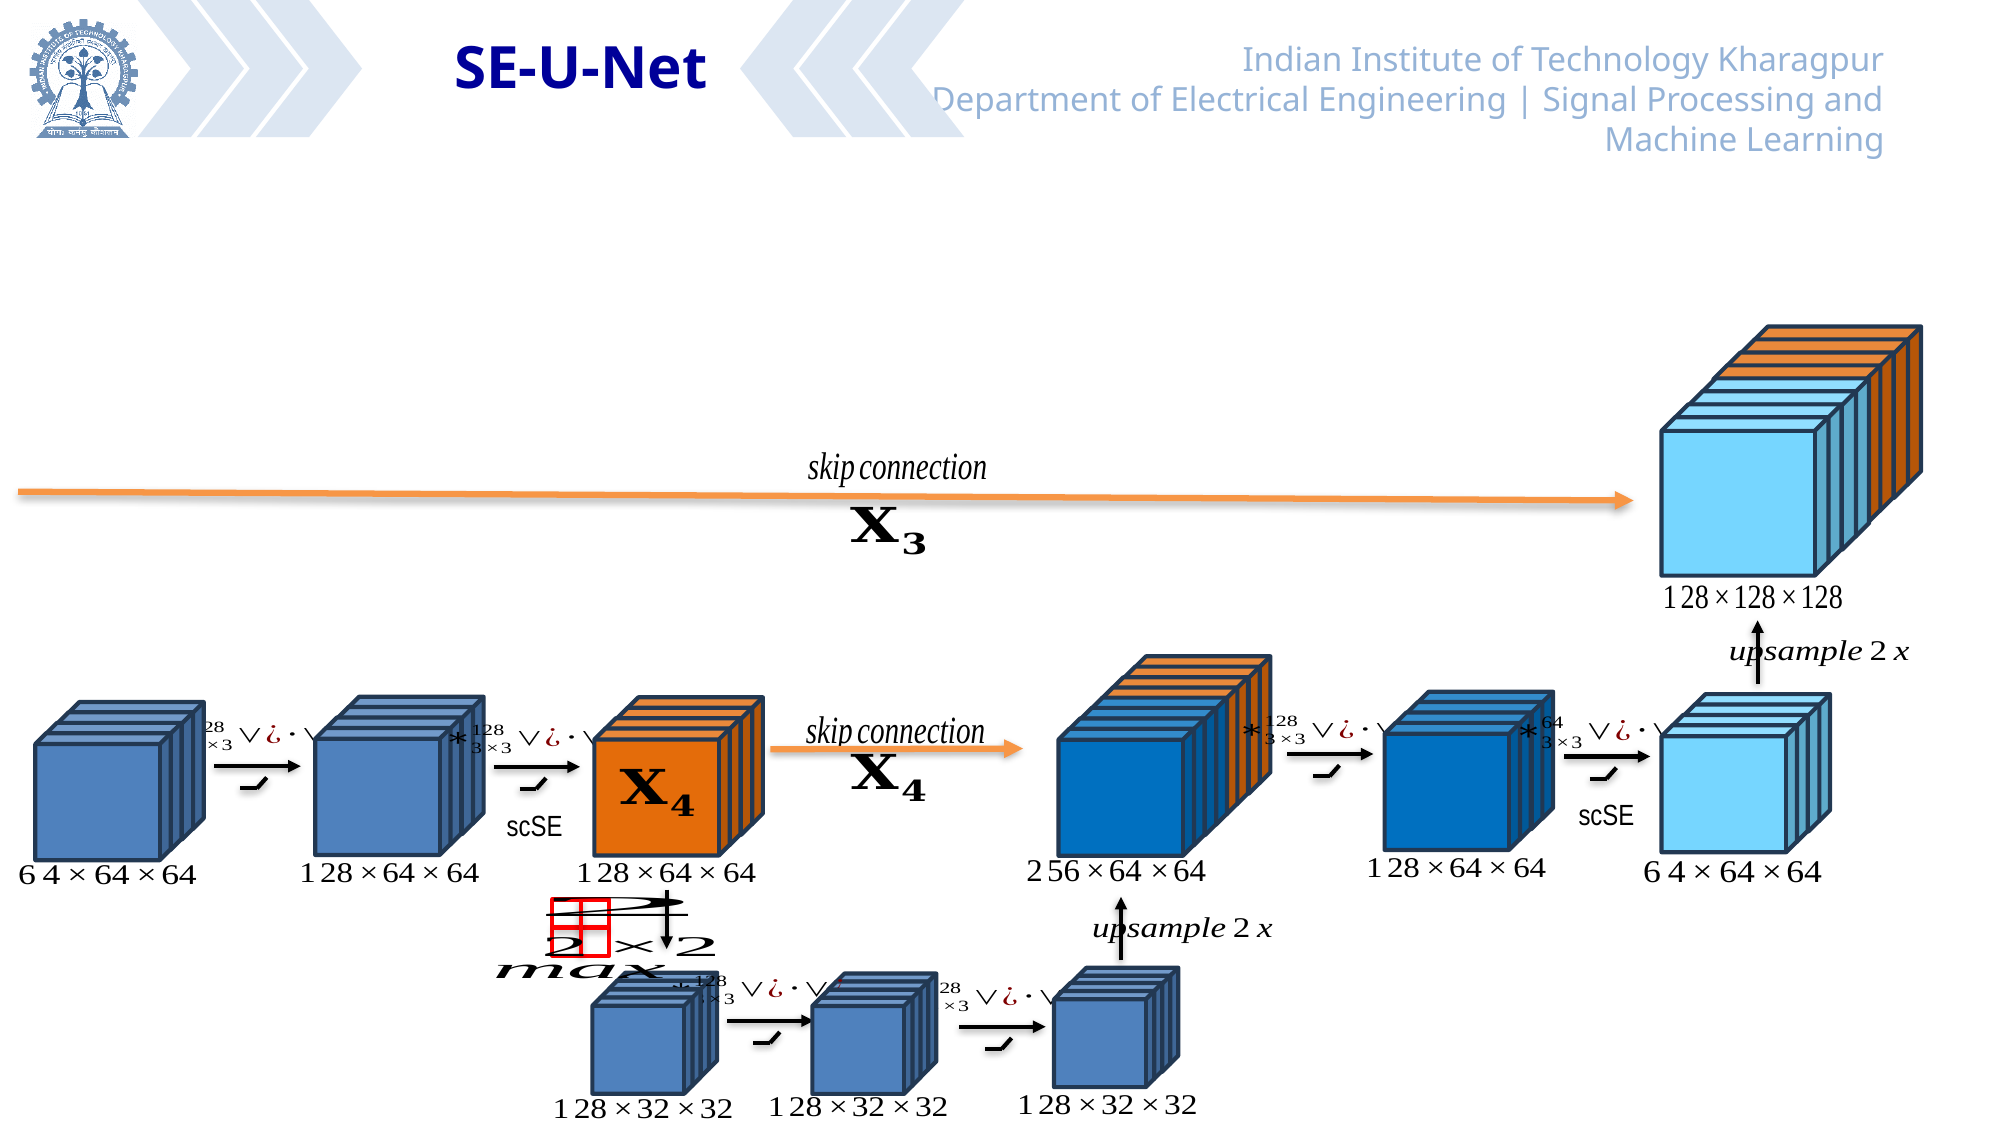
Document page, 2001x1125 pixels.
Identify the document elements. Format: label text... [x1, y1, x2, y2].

text_box [553, 948, 574, 954]
table_cell Without scSE [1120, 680, 1241, 685]
text_box [1521, 733, 1533, 842]
text_box [550, 916, 574, 925]
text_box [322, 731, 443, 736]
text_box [769, 1031, 781, 1044]
text_box [600, 987, 703, 1086]
text_box [616, 705, 755, 837]
text_box Model Brief [43, 736, 163, 741]
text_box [536, 777, 547, 790]
table_cell 0.683 [1100, 700, 1220, 705]
slide_number 10 [76, 705, 196, 710]
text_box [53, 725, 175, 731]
text_box [1268, 726, 1273, 734]
text_box [337, 704, 476, 837]
text_box [550, 938, 573, 953]
text_box [326, 715, 464, 736]
text_box [33, 731, 173, 863]
text_box [1112, 675, 1251, 728]
text_box [1659, 723, 1800, 855]
text_box [588, 936, 611, 958]
table_cell 0.793 [1110, 690, 1230, 695]
text_box [1061, 980, 1165, 1079]
text_box [68, 699, 206, 830]
text_box [1711, 363, 1883, 522]
text_box scSE [1563, 788, 1650, 839]
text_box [17, 491, 1634, 501]
text_box [627, 695, 765, 826]
title References [1426, 694, 1546, 699]
text_box [1659, 415, 1831, 578]
title Results [1669, 420, 1821, 428]
text_box [648, 970, 720, 1070]
text_box [1394, 710, 1533, 729]
slide_number 17 [1403, 715, 1524, 720]
text_box [1080, 705, 1219, 837]
text_box [1102, 685, 1240, 815]
text_box [1741, 337, 1911, 500]
text_box [1674, 402, 1844, 563]
text_box [57, 710, 196, 842]
text_box [1135, 654, 1273, 725]
text_box [605, 716, 743, 846]
text_box [1694, 692, 1833, 823]
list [635, 700, 756, 705]
table_cell With scSE [1088, 710, 1210, 716]
text_box [1382, 720, 1523, 853]
text_box [1702, 376, 1872, 539]
text_box scSE [491, 800, 578, 850]
text_box Hyperparameters [334, 720, 454, 725]
text_box [607, 978, 698, 987]
text_box [1069, 716, 1207, 847]
text_box [1754, 324, 1924, 487]
text_box [1406, 699, 1545, 831]
table_header CT Dataset [1143, 659, 1263, 664]
text_box [1418, 689, 1556, 819]
text_box [1078, 965, 1181, 1064]
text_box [1606, 767, 1617, 779]
text_box Weighted Cross-Entropy + Dice Loss [624, 710, 745, 716]
text_box [347, 694, 486, 825]
title Results [356, 699, 477, 704]
text_box [585, 898, 611, 911]
text_box [590, 995, 695, 1096]
table_cell 0.757 [1066, 731, 1187, 737]
text_box [810, 995, 915, 1096]
text_box [1262, 744, 1273, 784]
text_box Fig: CT SE-UNet [601, 731, 723, 737]
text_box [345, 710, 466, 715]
text_box [617, 970, 638, 978]
text_box [313, 725, 453, 858]
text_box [1001, 1037, 1012, 1050]
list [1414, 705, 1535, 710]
table_header MR Dataset [1131, 669, 1253, 675]
text_box [1672, 712, 1810, 843]
text_box [588, 916, 611, 925]
table_cell 0.873 [1077, 721, 1198, 726]
text_box [826, 979, 931, 1078]
text_box [1726, 350, 1896, 511]
text_box [45, 720, 184, 852]
text_box [453, 739, 464, 845]
text_box [1684, 702, 1822, 834]
text_box SE-U-Net [439, 22, 821, 108]
text_box [836, 971, 939, 1070]
text_box [1056, 726, 1197, 858]
text_box [1688, 389, 1859, 552]
text_box [1071, 973, 1173, 1074]
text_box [1329, 765, 1340, 777]
title Results [65, 715, 186, 720]
text_box [689, 978, 712, 1078]
text_box [1051, 988, 1157, 1090]
text_box [592, 726, 732, 858]
text_box [550, 897, 577, 914]
text_box [1092, 695, 1230, 826]
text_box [256, 777, 267, 789]
text_box Fig: CT UNet [613, 721, 733, 726]
text_box [1268, 735, 1273, 743]
text_box [1123, 664, 1262, 796]
text_box [1239, 731, 1251, 806]
text_box [820, 987, 923, 1086]
